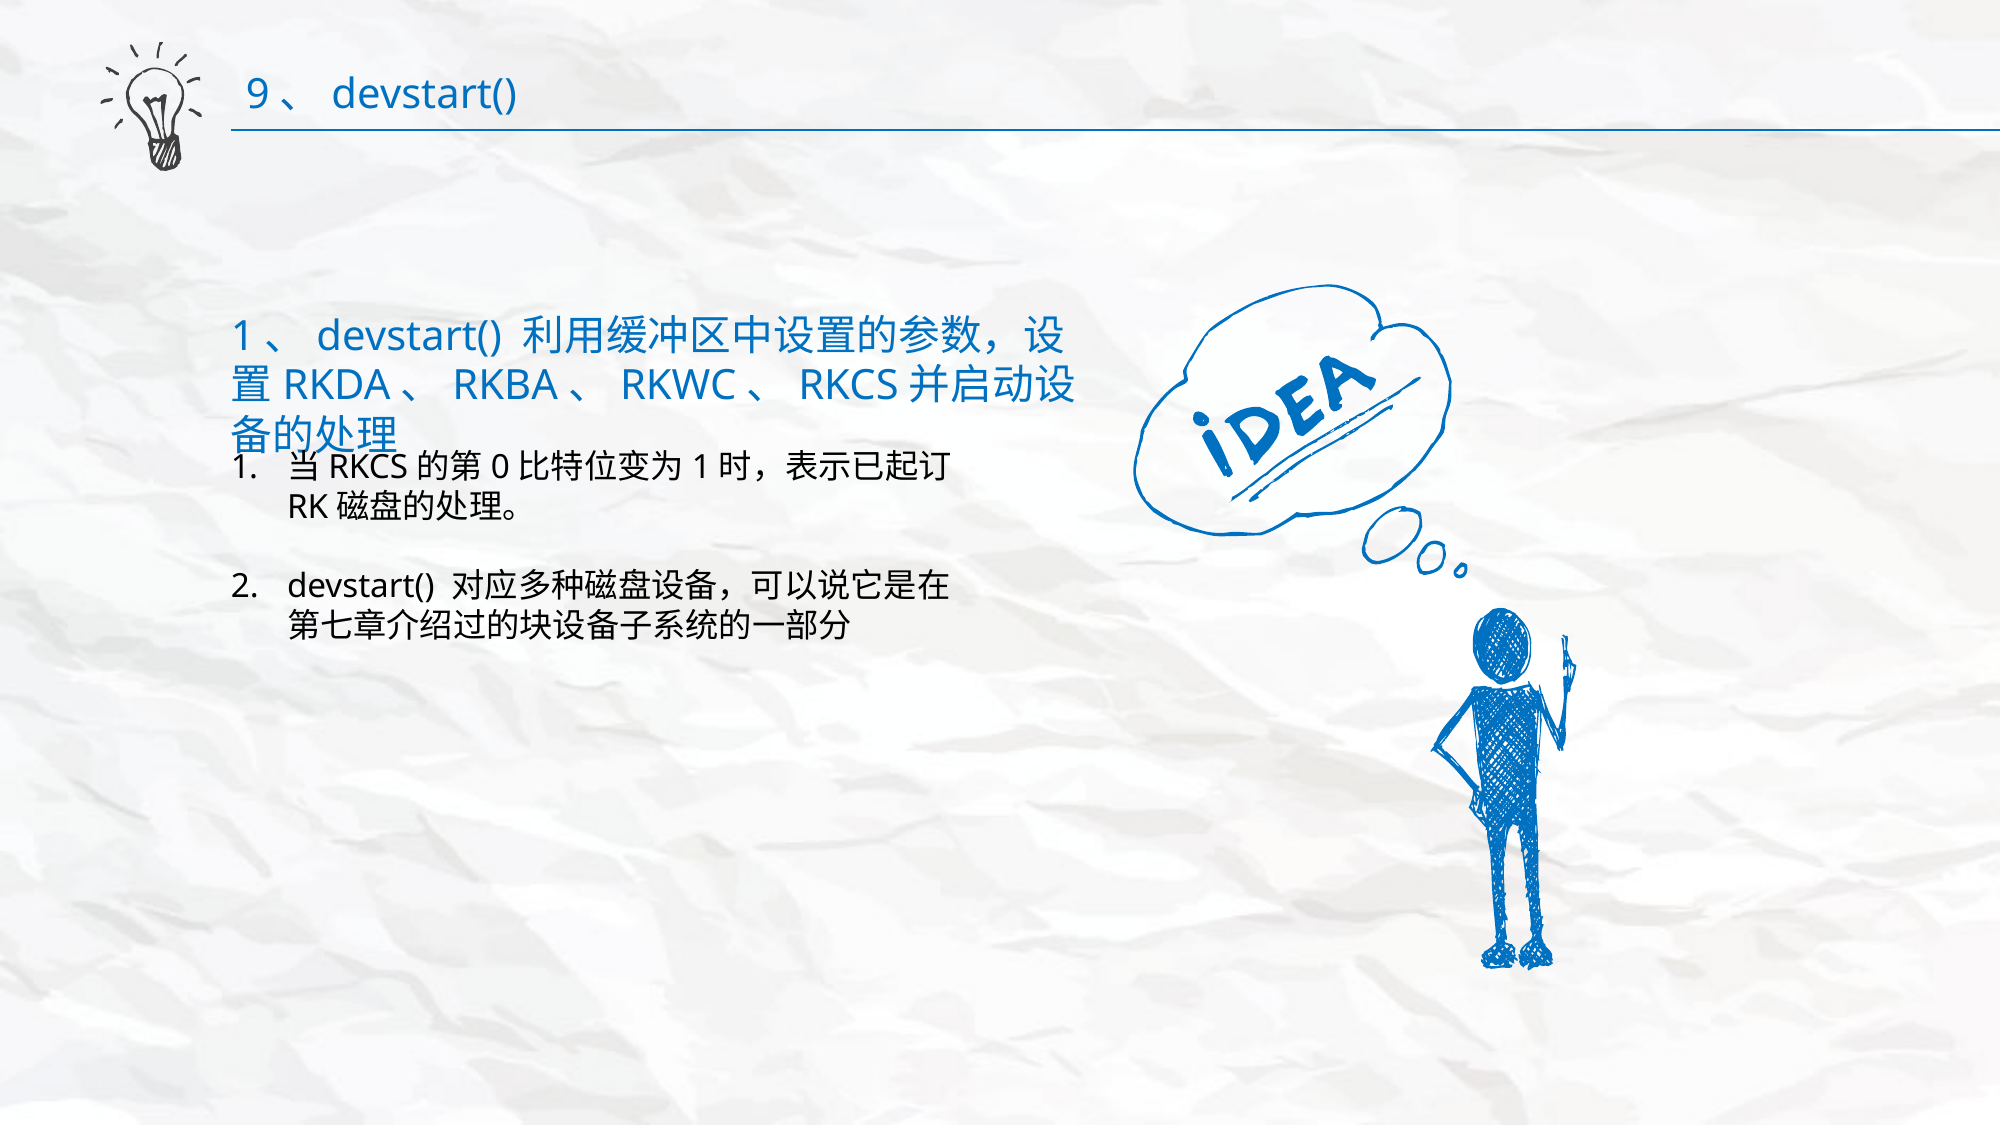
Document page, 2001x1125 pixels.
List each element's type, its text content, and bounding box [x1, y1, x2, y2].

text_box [1132, 283, 1577, 971]
picture [0, 0, 2000, 1125]
text_box 9、devstart() [231, 59, 722, 125]
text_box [100, 41, 203, 172]
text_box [215, 300, 1115, 697]
